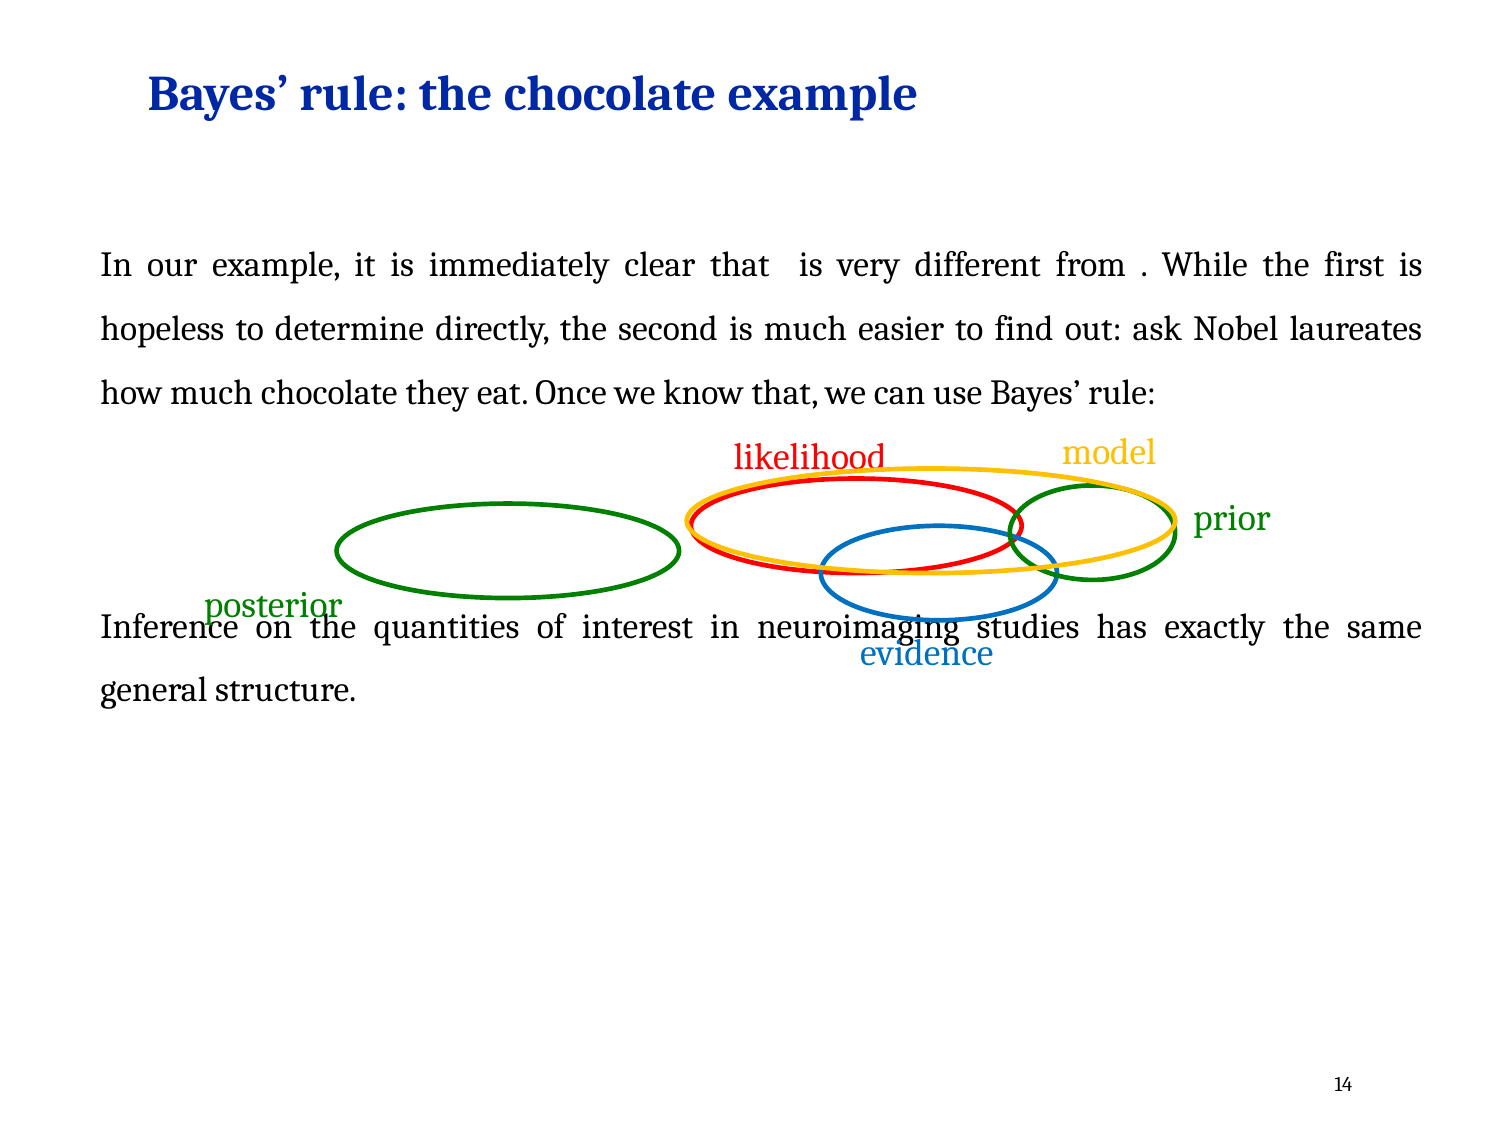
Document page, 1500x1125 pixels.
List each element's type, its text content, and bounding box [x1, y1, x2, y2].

title Bayes’ rule: the chocolate example [147, 54, 1353, 249]
text_box posterior [189, 573, 358, 633]
text_box [336, 503, 680, 599]
text_box model [1047, 419, 1172, 480]
text_box likelihood [718, 424, 902, 485]
text_box prior [1178, 485, 1286, 546]
text_box [692, 533, 821, 572]
text_box [820, 568, 1057, 620]
text_box [686, 468, 1176, 574]
slide_number 14 [1222, 1070, 1353, 1106]
text_box evidence [845, 620, 1009, 680]
text_box [1037, 526, 1176, 580]
